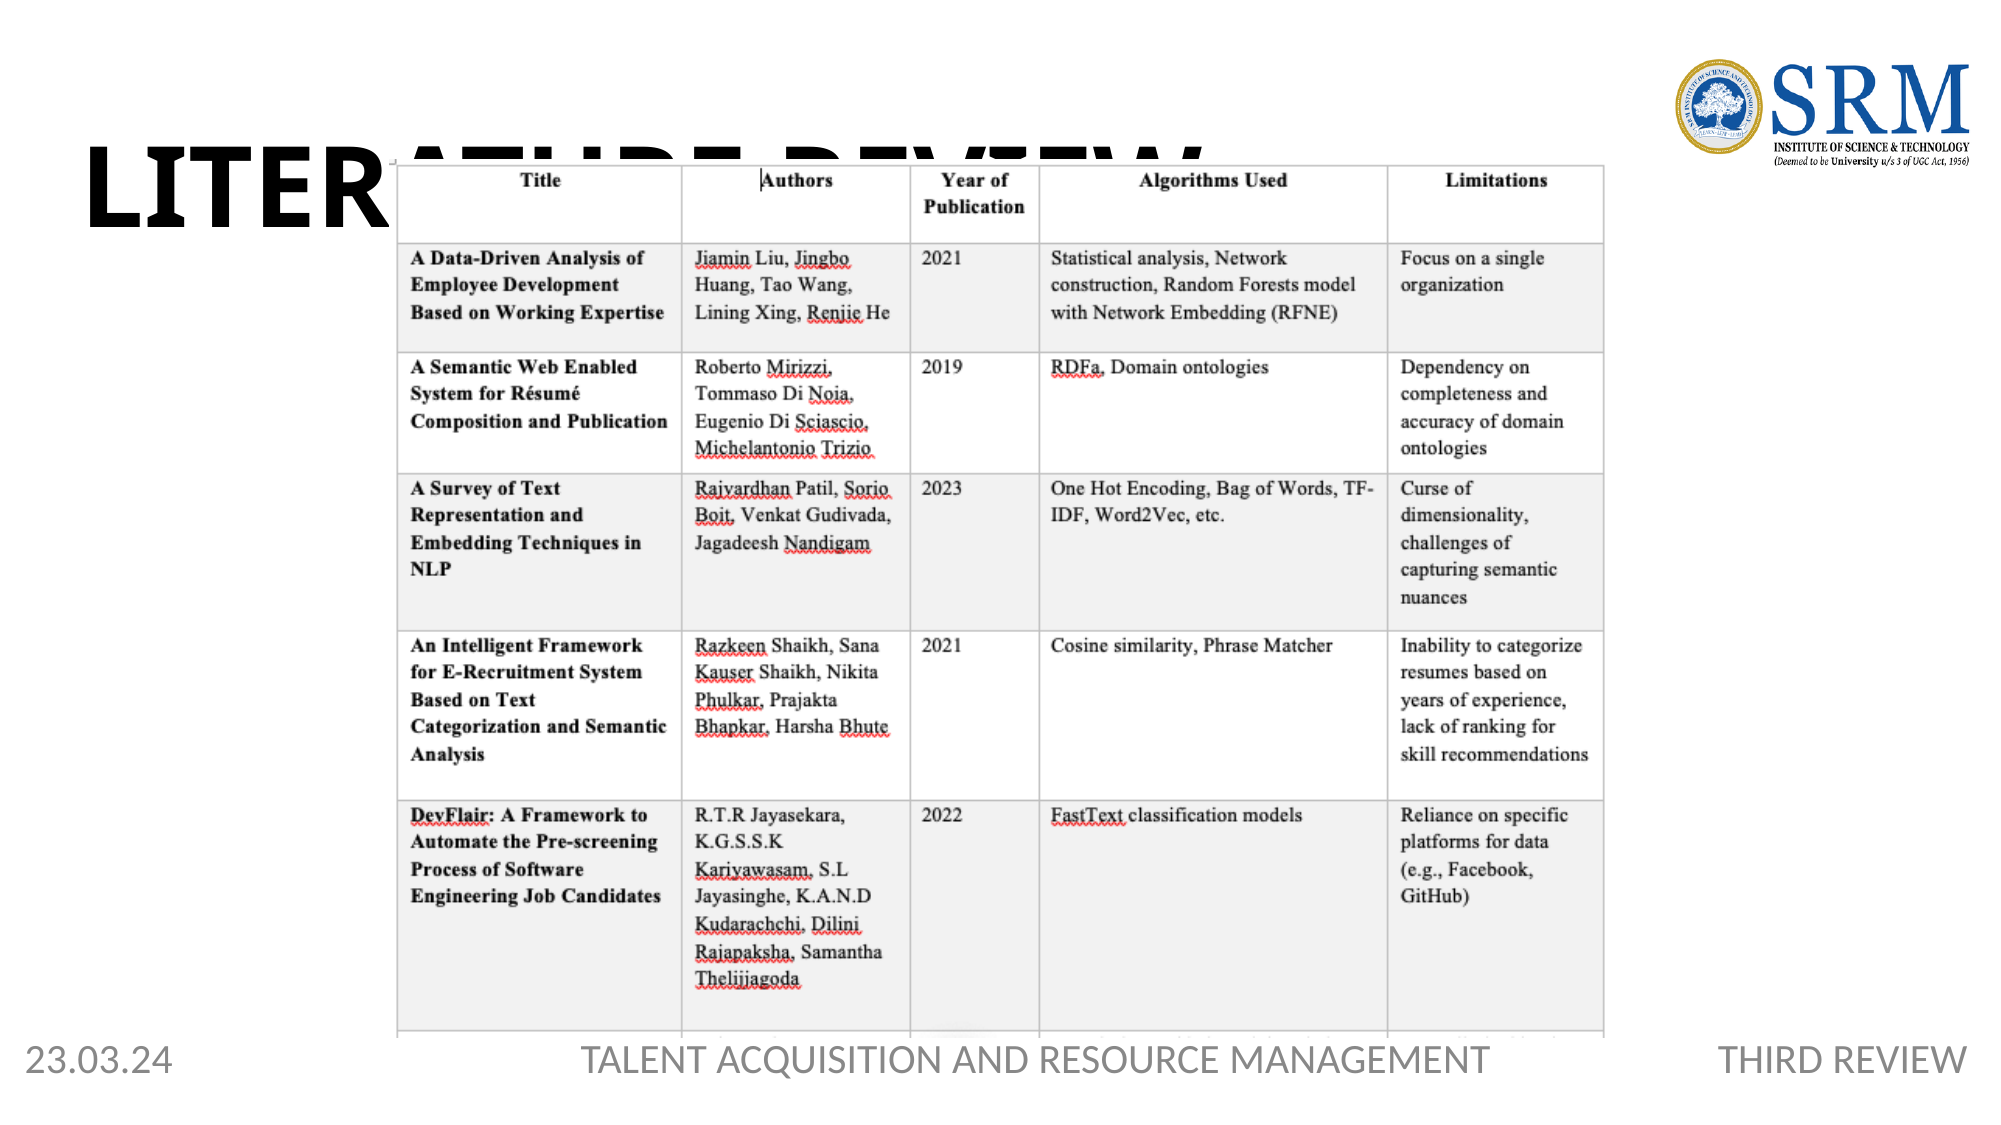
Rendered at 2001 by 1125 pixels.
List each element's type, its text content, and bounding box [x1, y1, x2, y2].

picture [388, 159, 1611, 1039]
footer 23.03.24 TALENT ACQUISITION AND RESOURCE MANAGEMENT THIRD REVIEW [0, 1037, 2000, 1125]
text_box [1669, 20, 1976, 206]
text_box LITERATURE REVIEW [65, 0, 1571, 258]
